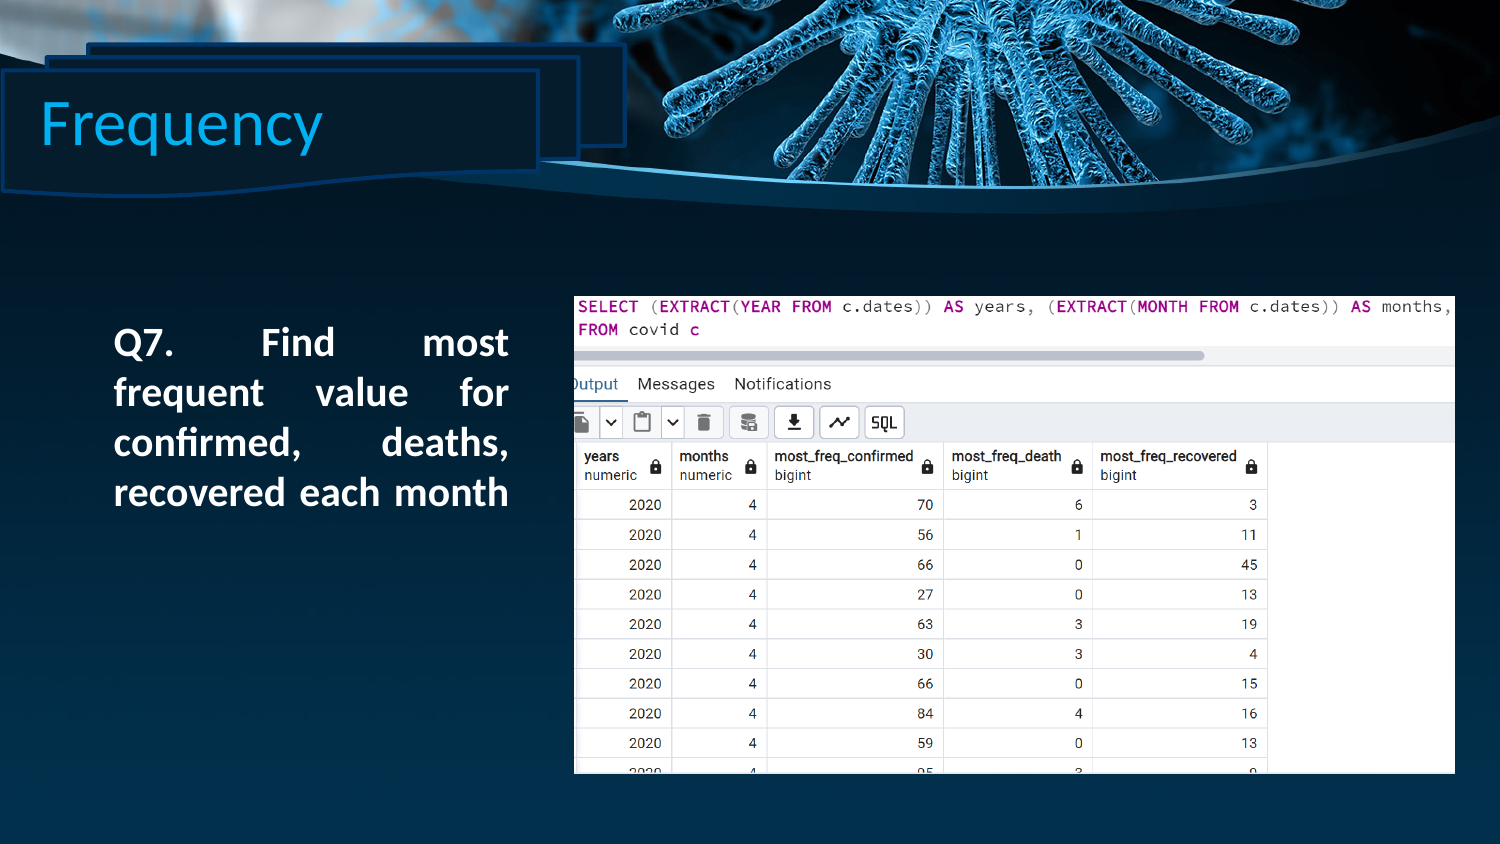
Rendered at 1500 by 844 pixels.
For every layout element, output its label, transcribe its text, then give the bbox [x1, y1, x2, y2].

text_box [0, 68, 234, 199]
title Frequency [25, 43, 652, 194]
list Q7. Find most frequent value for confirmed, deaths, recovered each month [98, 296, 525, 523]
picture [0, 0, 1500, 844]
